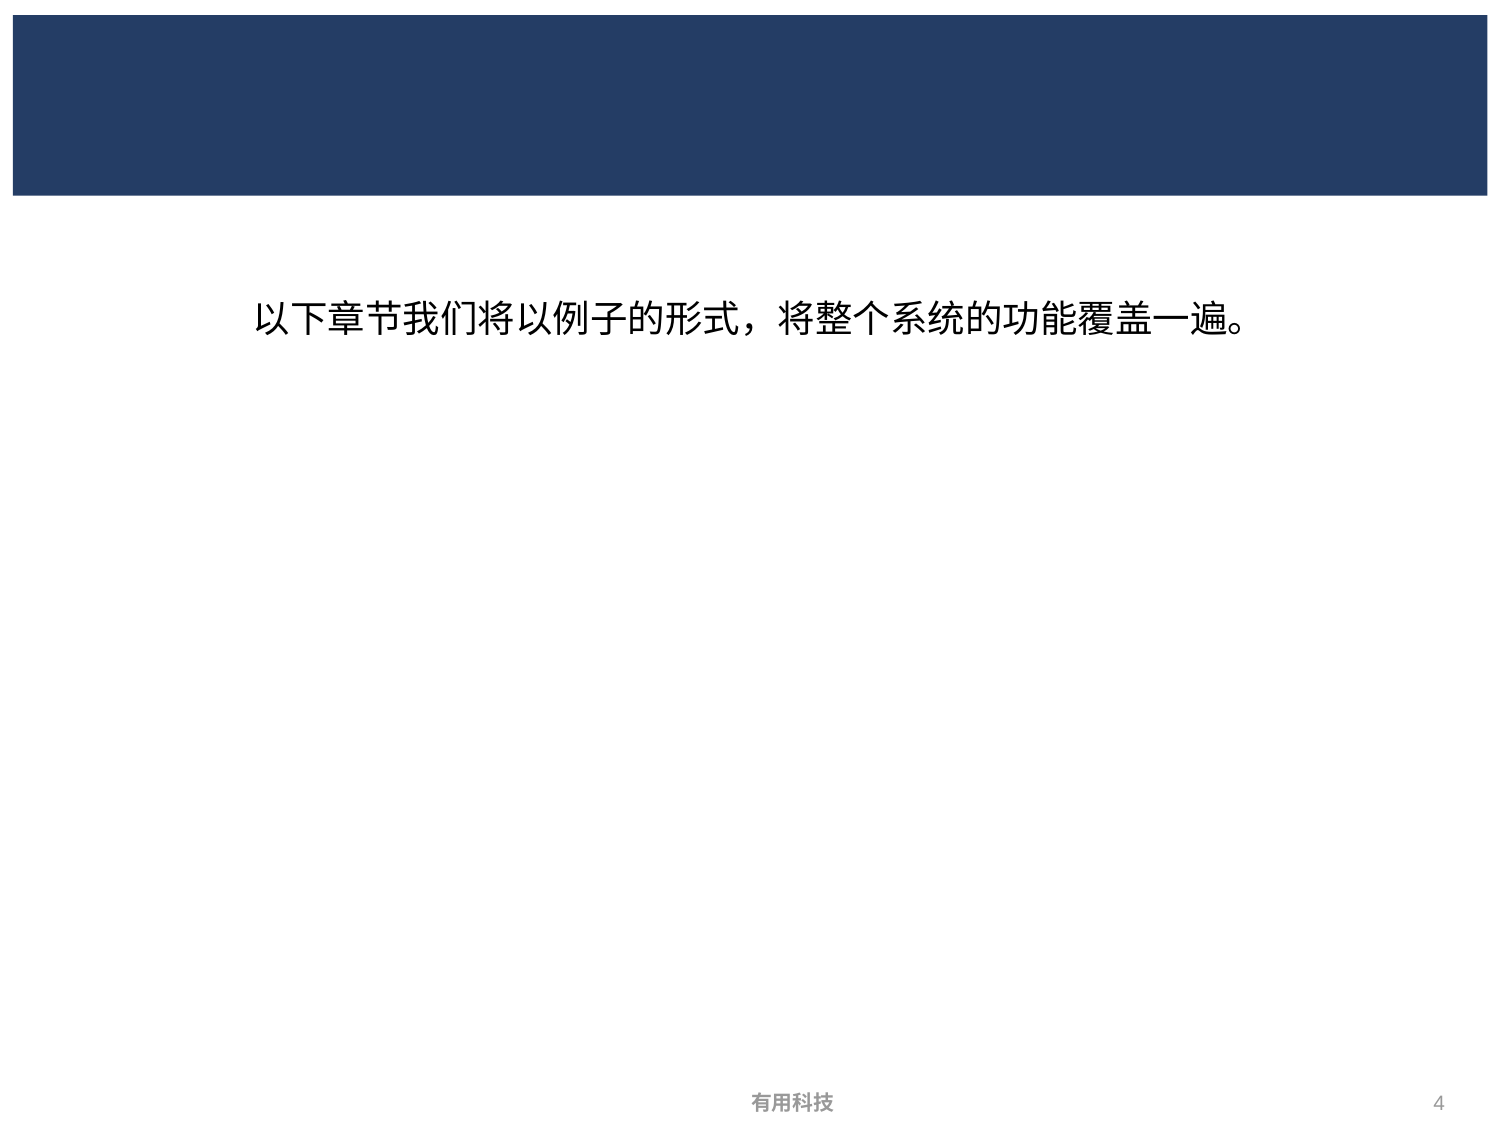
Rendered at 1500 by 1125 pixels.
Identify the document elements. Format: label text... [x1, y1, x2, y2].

text_box 以下章节我们将以例子的形式，将整个系统的功能覆盖一遍。 [181, 287, 1337, 348]
text_box 有用科技 [527, 1081, 1059, 1124]
text_box 4 [1109, 1081, 1460, 1124]
